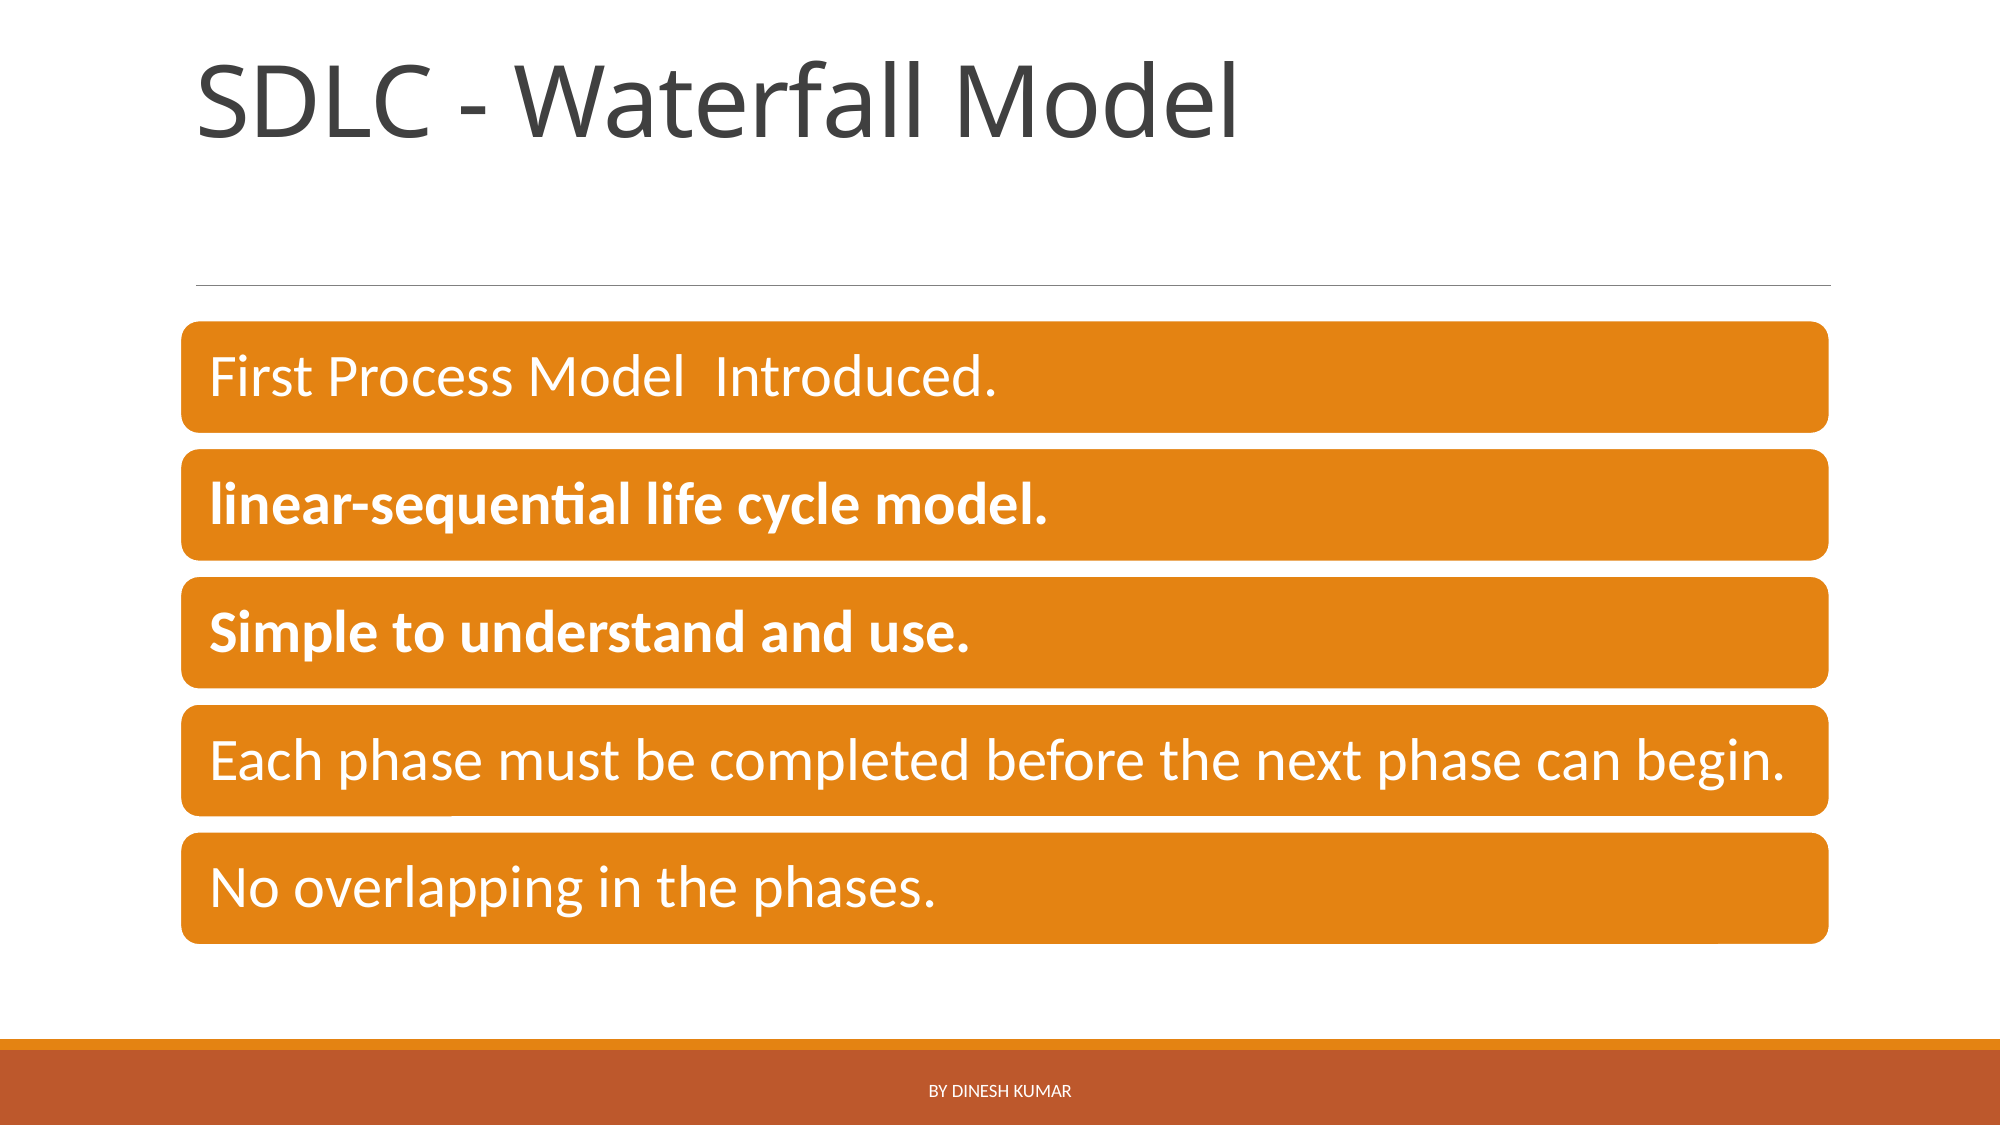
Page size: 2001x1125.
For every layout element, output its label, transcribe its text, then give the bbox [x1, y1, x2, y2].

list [179, 302, 1831, 964]
footer by Dinesh Kumar [604, 1059, 1396, 1120]
title SDLC - Waterfall Model [180, 47, 1830, 285]
